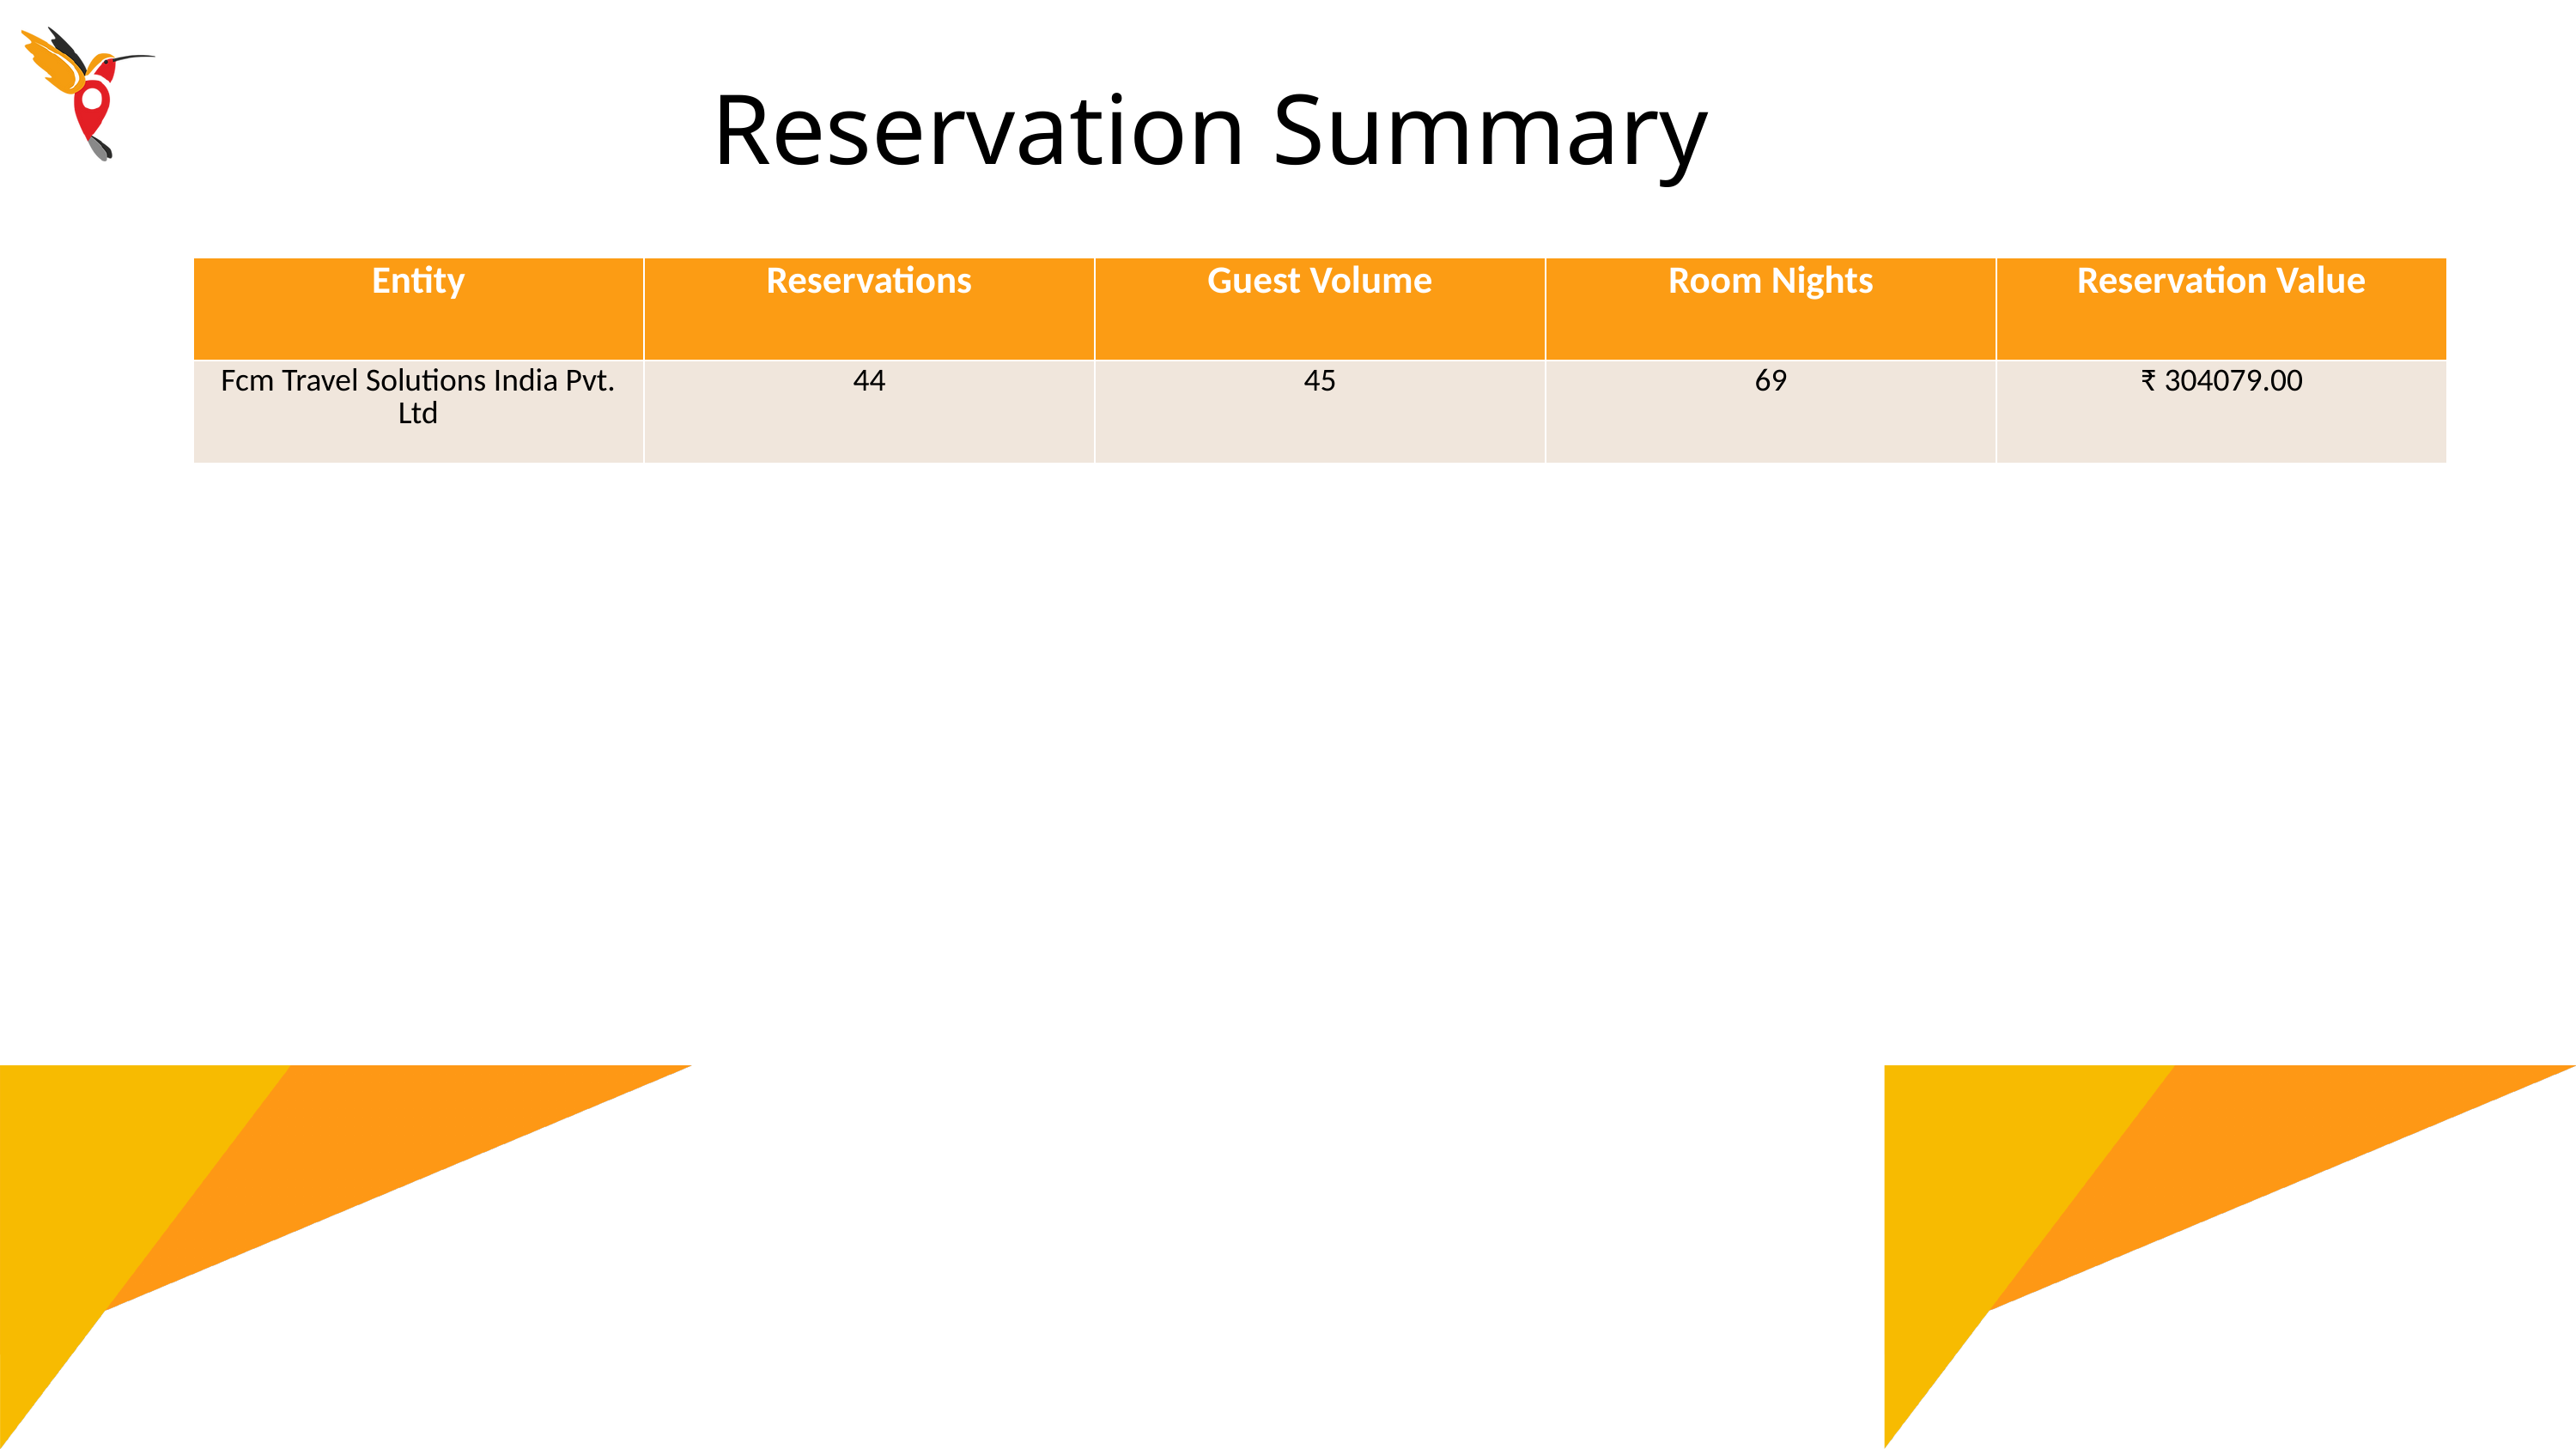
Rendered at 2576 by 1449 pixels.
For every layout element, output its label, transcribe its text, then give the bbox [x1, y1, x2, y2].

text_box [21, 27, 155, 161]
table_cell 44 [645, 361, 1094, 463]
table_header Guest Volume [1096, 258, 1545, 360]
table_cell Fcm Travel Solutions India Pvt. Ltd [194, 361, 643, 463]
text_box [0, 1065, 692, 1449]
text_box [1884, 1065, 2576, 1449]
table_header Entity [194, 258, 643, 360]
table_header Reservation Value [1997, 258, 2446, 360]
table_cell ₹ 304079.00 [1997, 361, 2446, 463]
table_header Reservations [645, 258, 1094, 360]
text_box Reservation Summary [535, 0, 1886, 254]
table_header Room Nights [1546, 258, 1996, 360]
table_cell 69 [1546, 361, 1996, 463]
table_cell 45 [1096, 361, 1545, 463]
